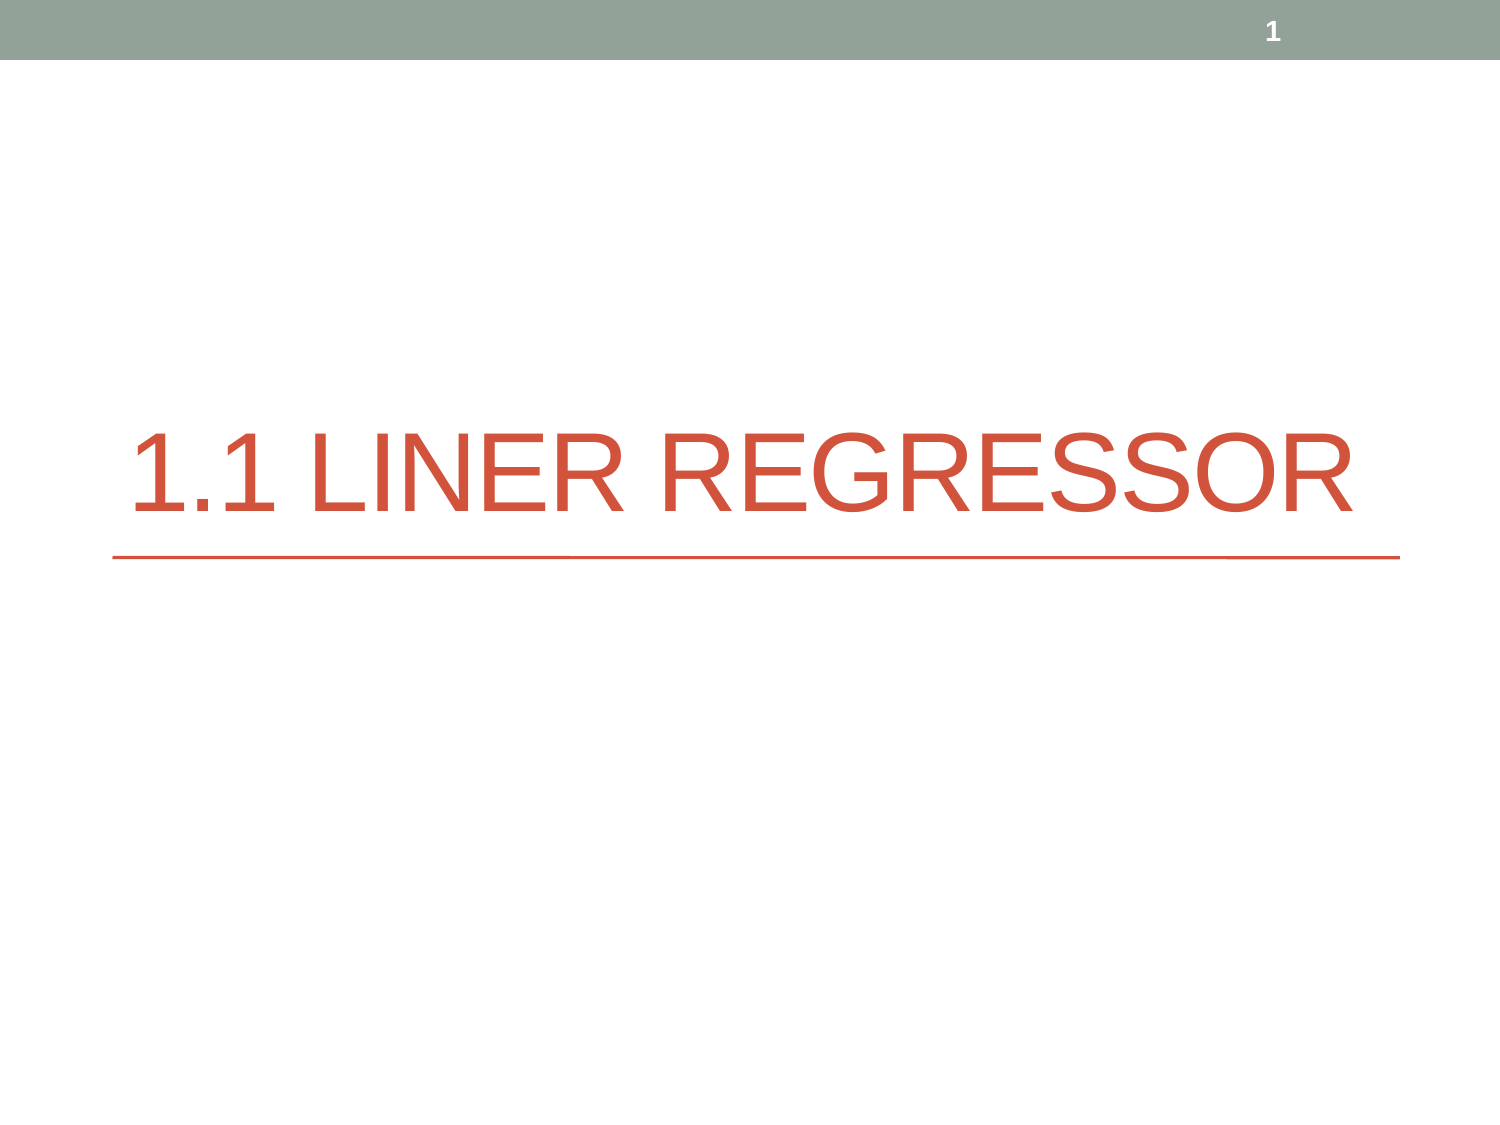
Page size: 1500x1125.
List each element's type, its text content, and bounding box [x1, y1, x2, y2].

title 1.1 Liner regressor [112, 224, 1400, 542]
slide_number 1 [1250, 3, 1425, 57]
